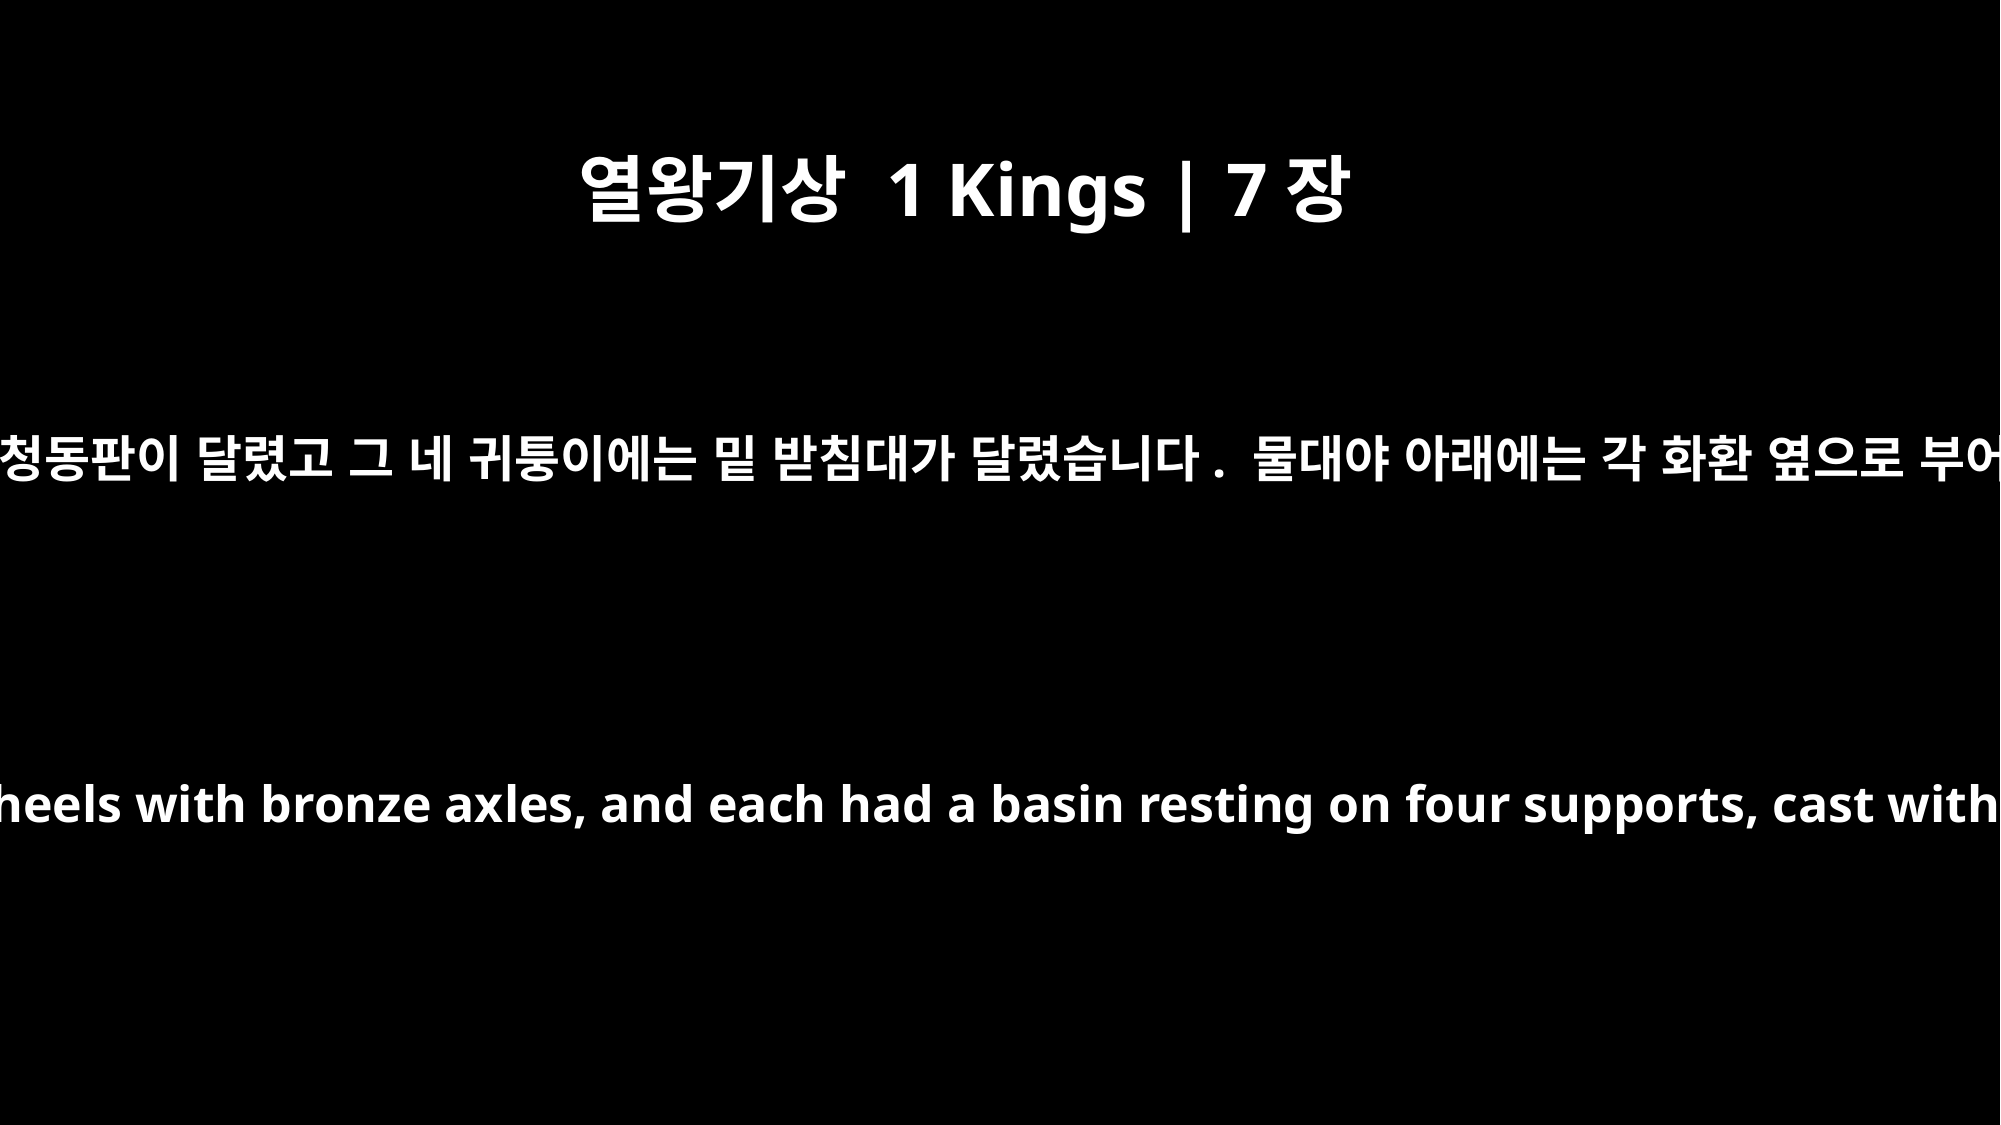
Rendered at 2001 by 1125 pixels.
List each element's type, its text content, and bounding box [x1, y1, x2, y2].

text_box Each stand had four bronze wheels with bronze axles, and each had a basin resting on four supports, cast with wreaths on each side. [0, 764, 2000, 840]
text_box 열왕기상 1 Kings | 7장 [564, 136, 1368, 239]
text_box 30 그리고 각 받침대에는 바퀴 네 개와 청동판이 달렸고 그 네 귀퉁이에는 밑 받침대가 달렸습니다. 물대야 아래에는 각 화환 옆으로 부어 만든 밑 받침대가 있었습니다. [0, 359, 2000, 495]
